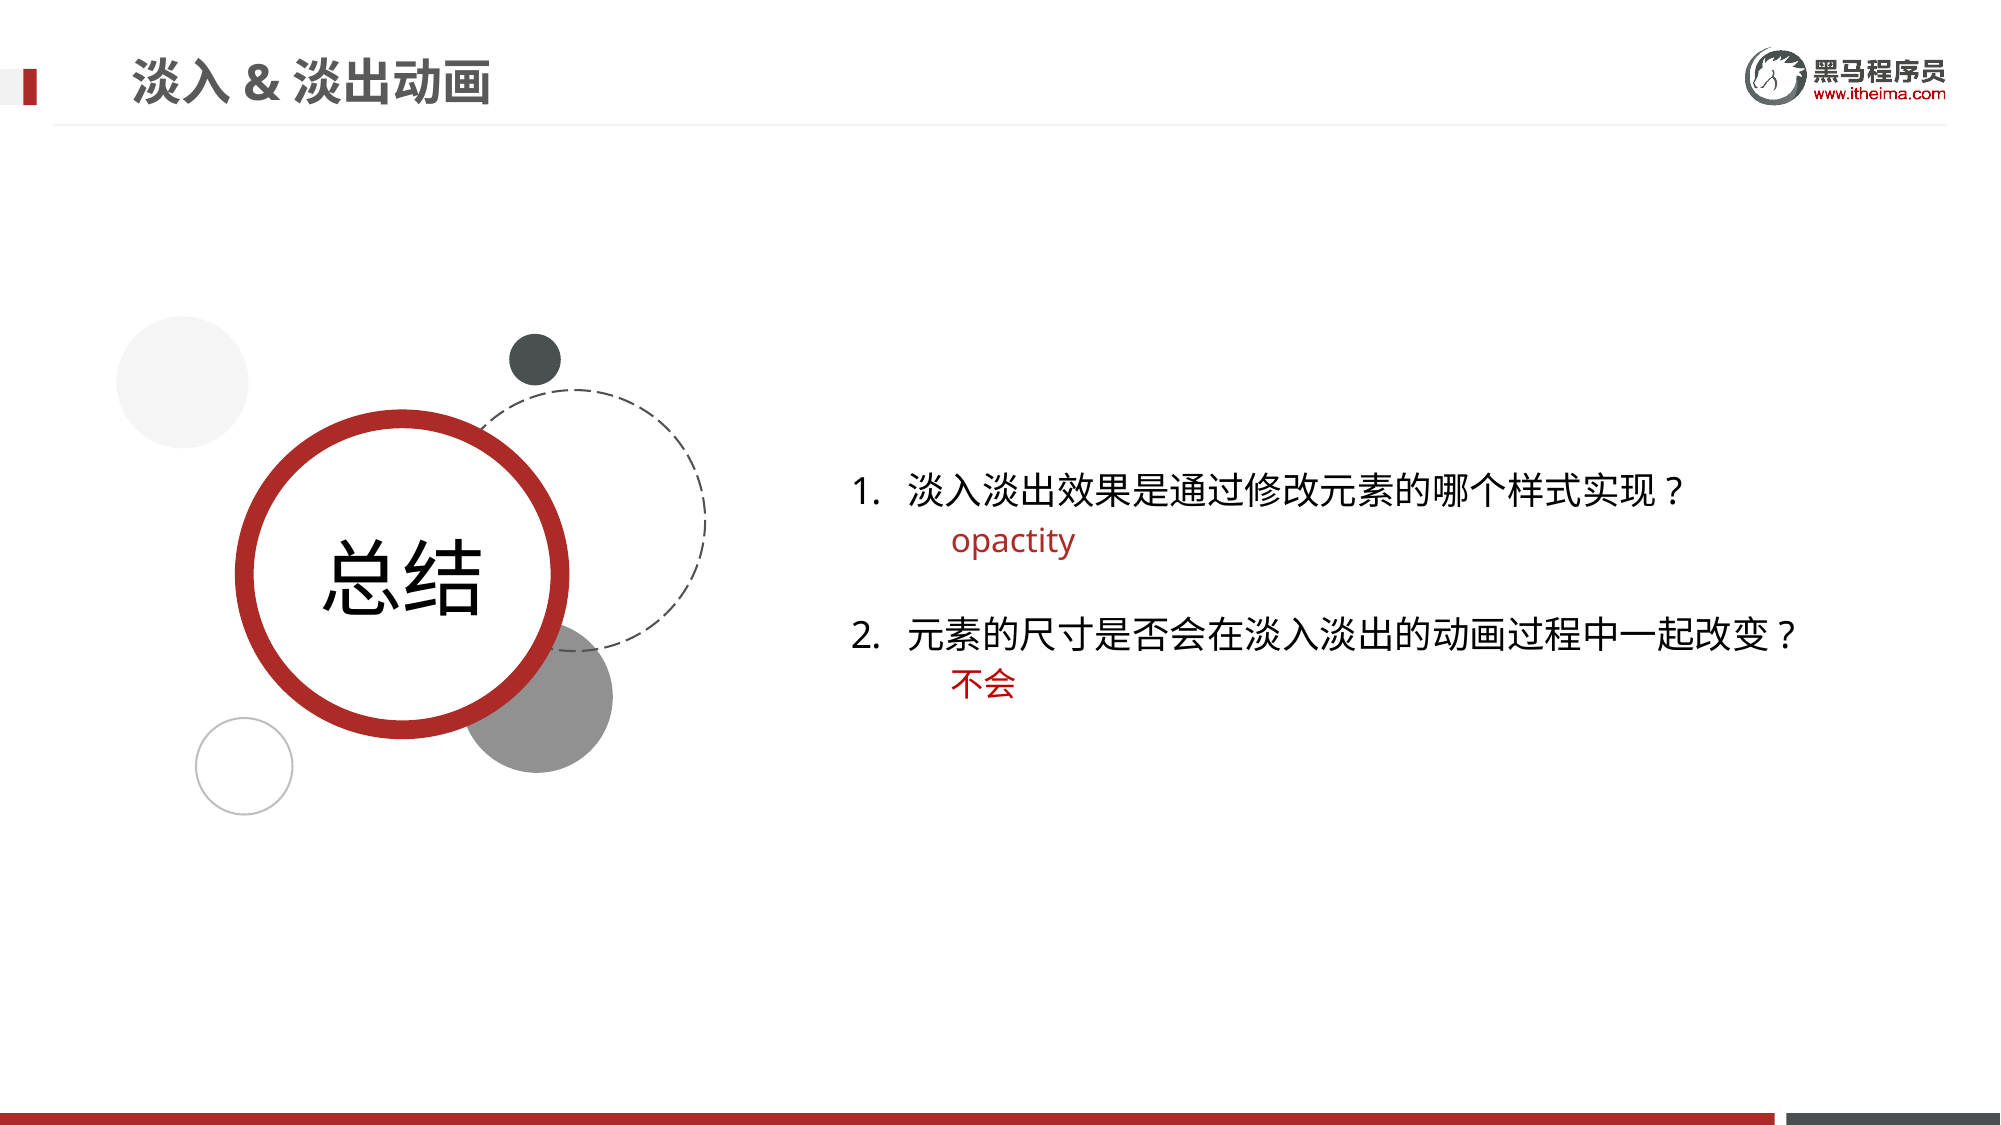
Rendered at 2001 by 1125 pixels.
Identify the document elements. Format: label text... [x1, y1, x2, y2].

title 淡入&淡出动画 [116, 38, 1556, 124]
list 淡入淡出效果是通过修改元素的哪个样式实现? opactity 元素的尺寸是否会在淡入淡出的动画过程中一起改变? 不会 [836, 192, 1883, 933]
picture [1744, 46, 1946, 106]
